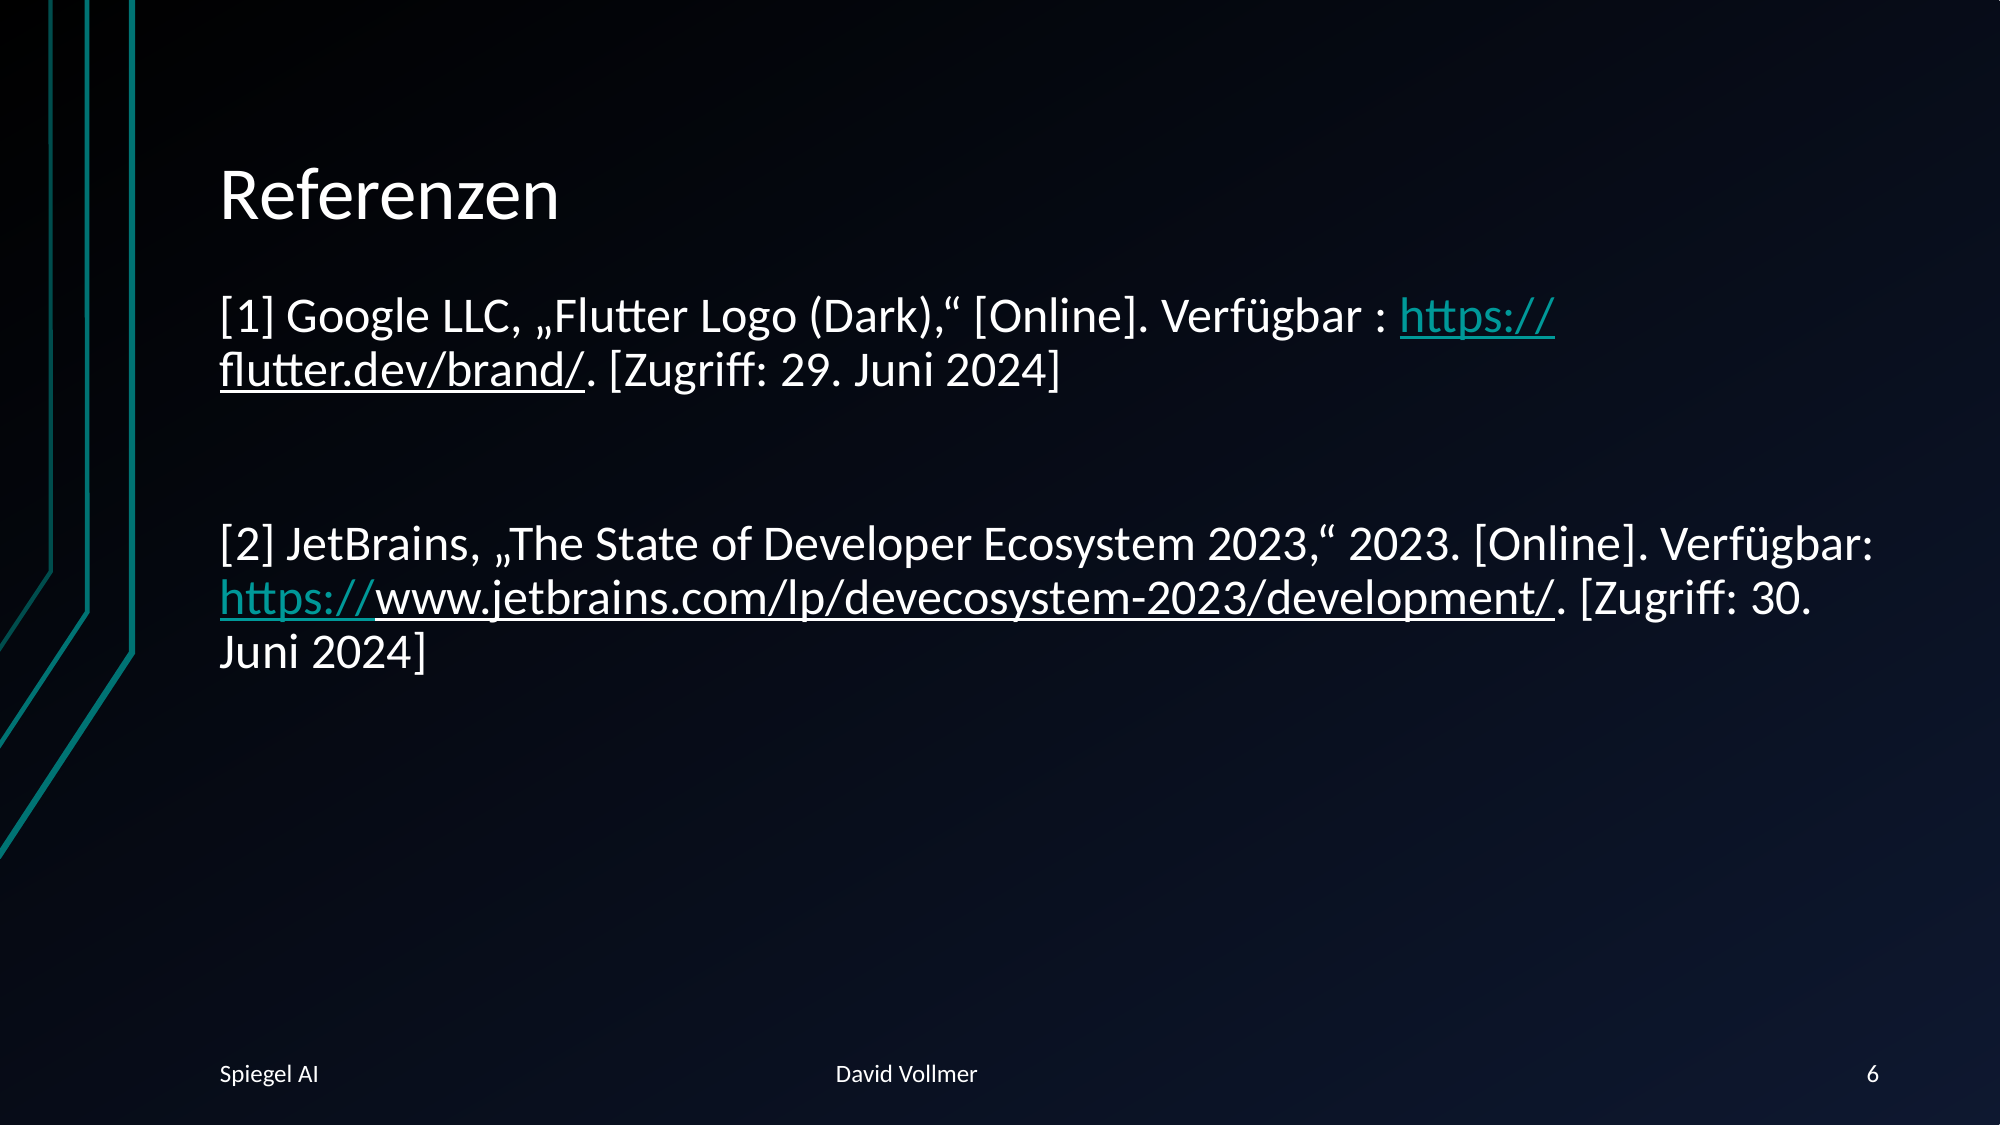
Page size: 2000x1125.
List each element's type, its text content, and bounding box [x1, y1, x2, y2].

footer Spiegel AI David Vollmer [199, 1042, 1433, 1103]
slide_number 6 [1732, 1042, 1900, 1103]
title Referenzen [199, 45, 1900, 246]
list [1] Google LLC, „Flutter Logo (Dark),“ [Online]. Verfügbar : https://flutter.dev/brand/. [Zugriff: 29. Juni 2024] [2] JetBrains, „The State of Developer Ecosystem 2023,“ 2023. [Online]. Verfügbar: https://www.jetbrains.com/lp/devecosystem-2023/development/. [Zugriff: 30. Juni 2024] [199, 279, 1900, 1012]
